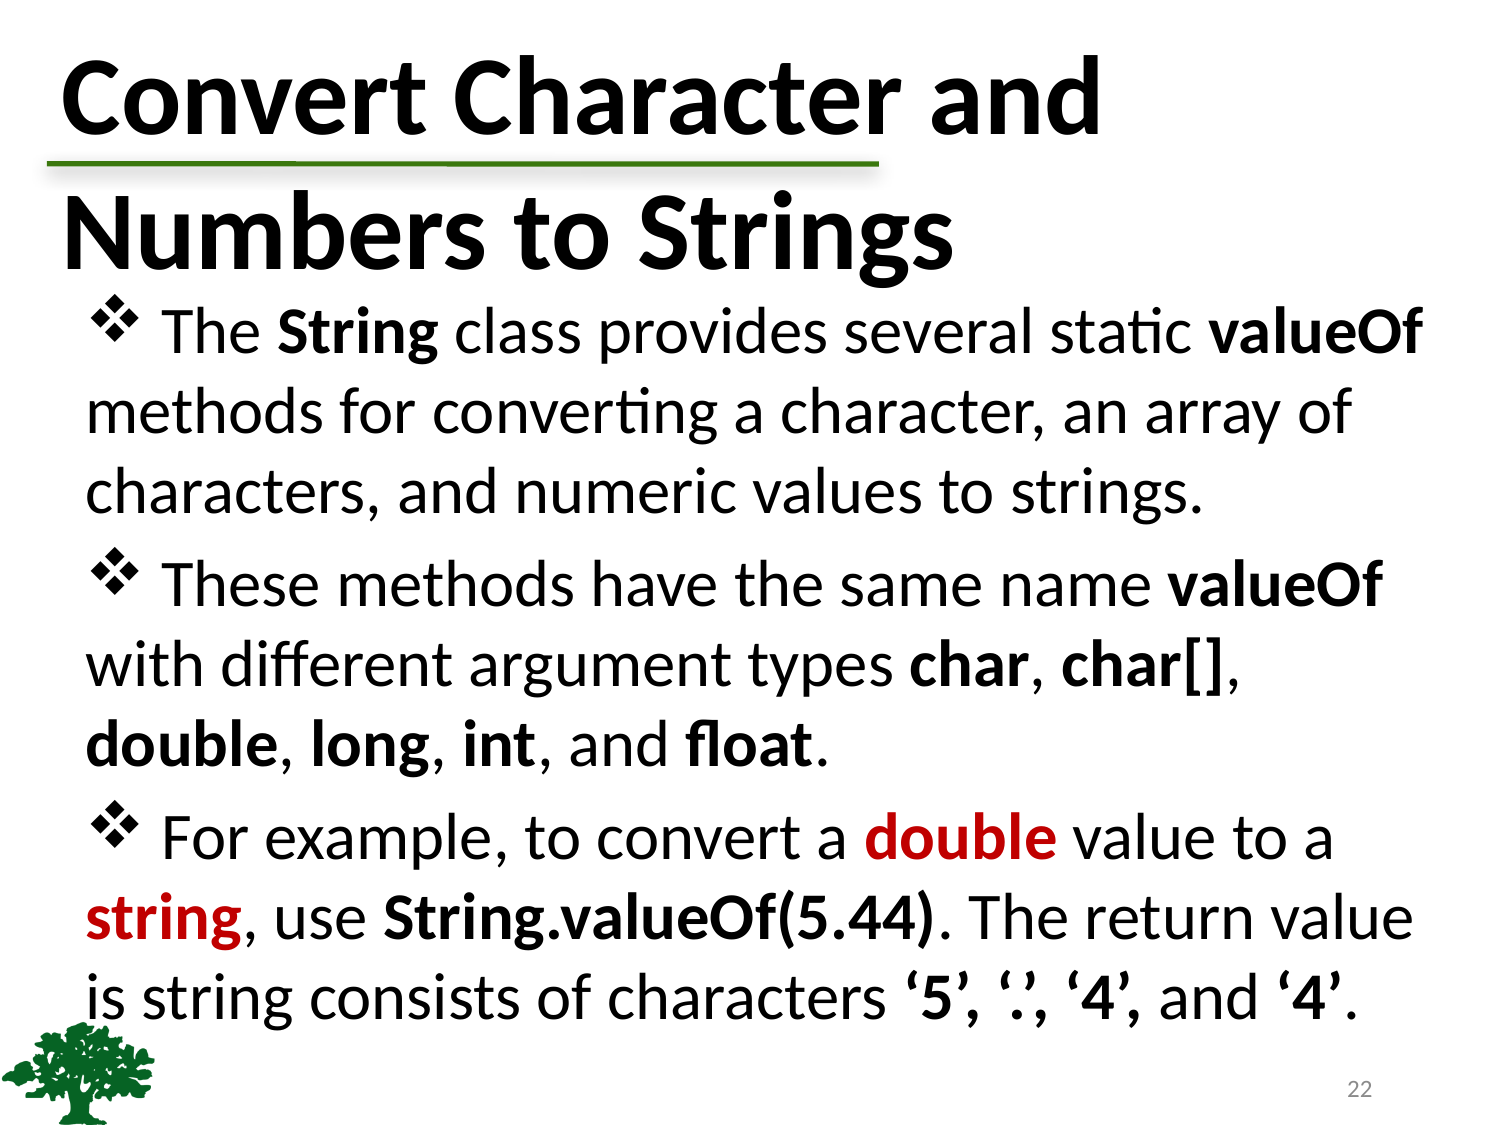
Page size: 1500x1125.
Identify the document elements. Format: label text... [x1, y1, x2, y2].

list The String class provides several static valueOf methods for converting a character, an array of characters, and numeric values to strings. These methods have the same name valueOf with different argument types char, char[], double, long, int, and float. For example, to convert a double value to a string, use String.valueOf(5.44). The return value is string consists of characters ‘5’, ‘.’, ‘4’, and ‘4’. [70, 278, 1463, 1076]
slide_number 22 [1074, 1076, 1388, 1125]
title Convert Character and Numbers to Strings [46, 82, 1430, 232]
picture [0, 1021, 157, 1125]
